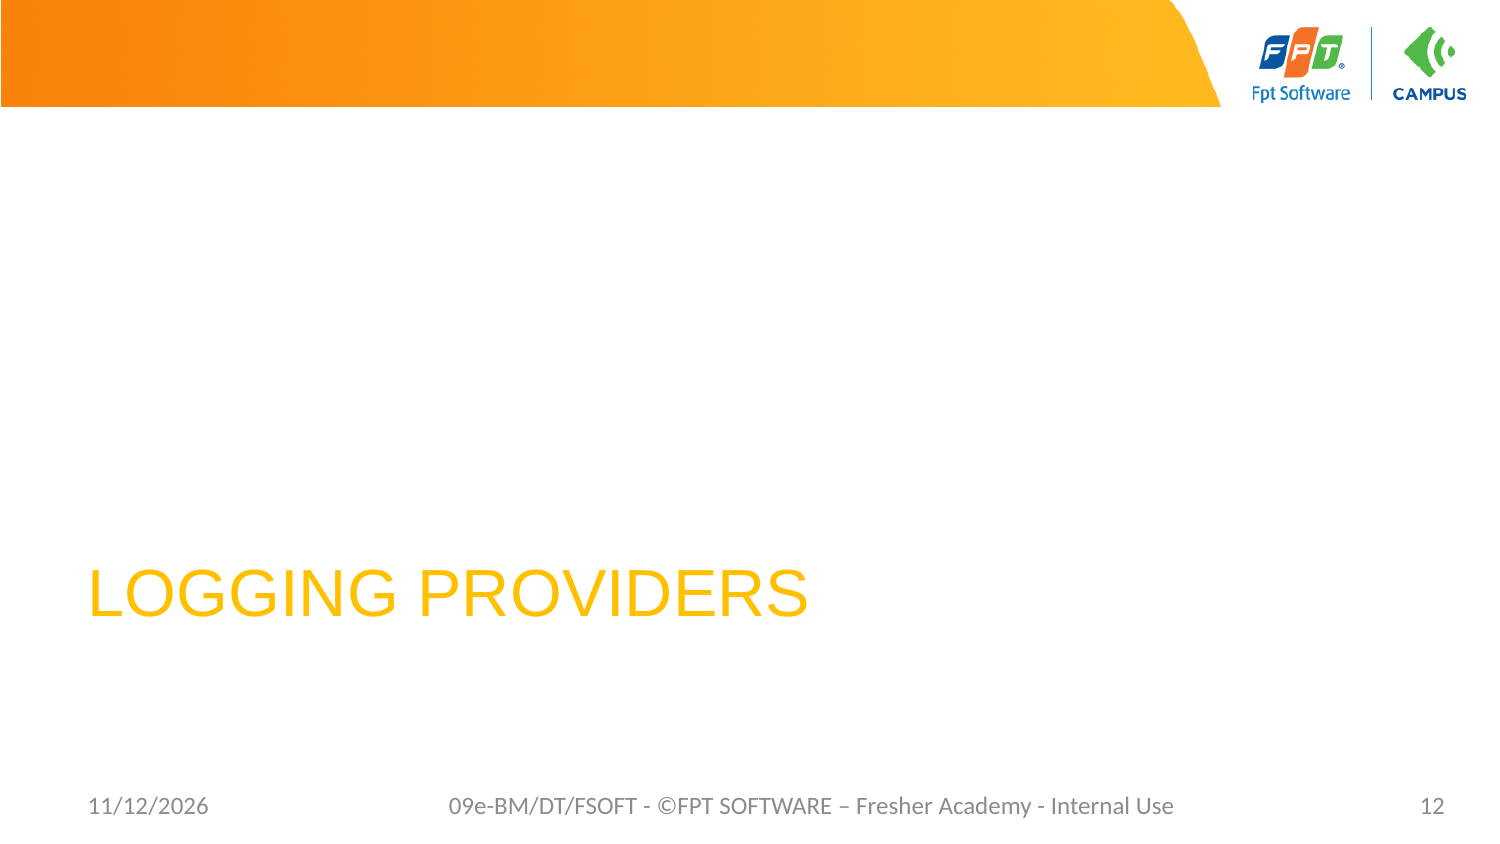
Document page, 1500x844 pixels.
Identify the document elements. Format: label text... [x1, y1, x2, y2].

footer 09e-BM/DT/FSOFT - ©FPT SOFTWARE – Fresher Academy - Internal Use [289, 782, 1335, 827]
picture [1, 0, 1499, 844]
title Logging Providers [72, 542, 1461, 710]
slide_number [72, 782, 270, 827]
slide_number 12 [1350, 782, 1461, 827]
